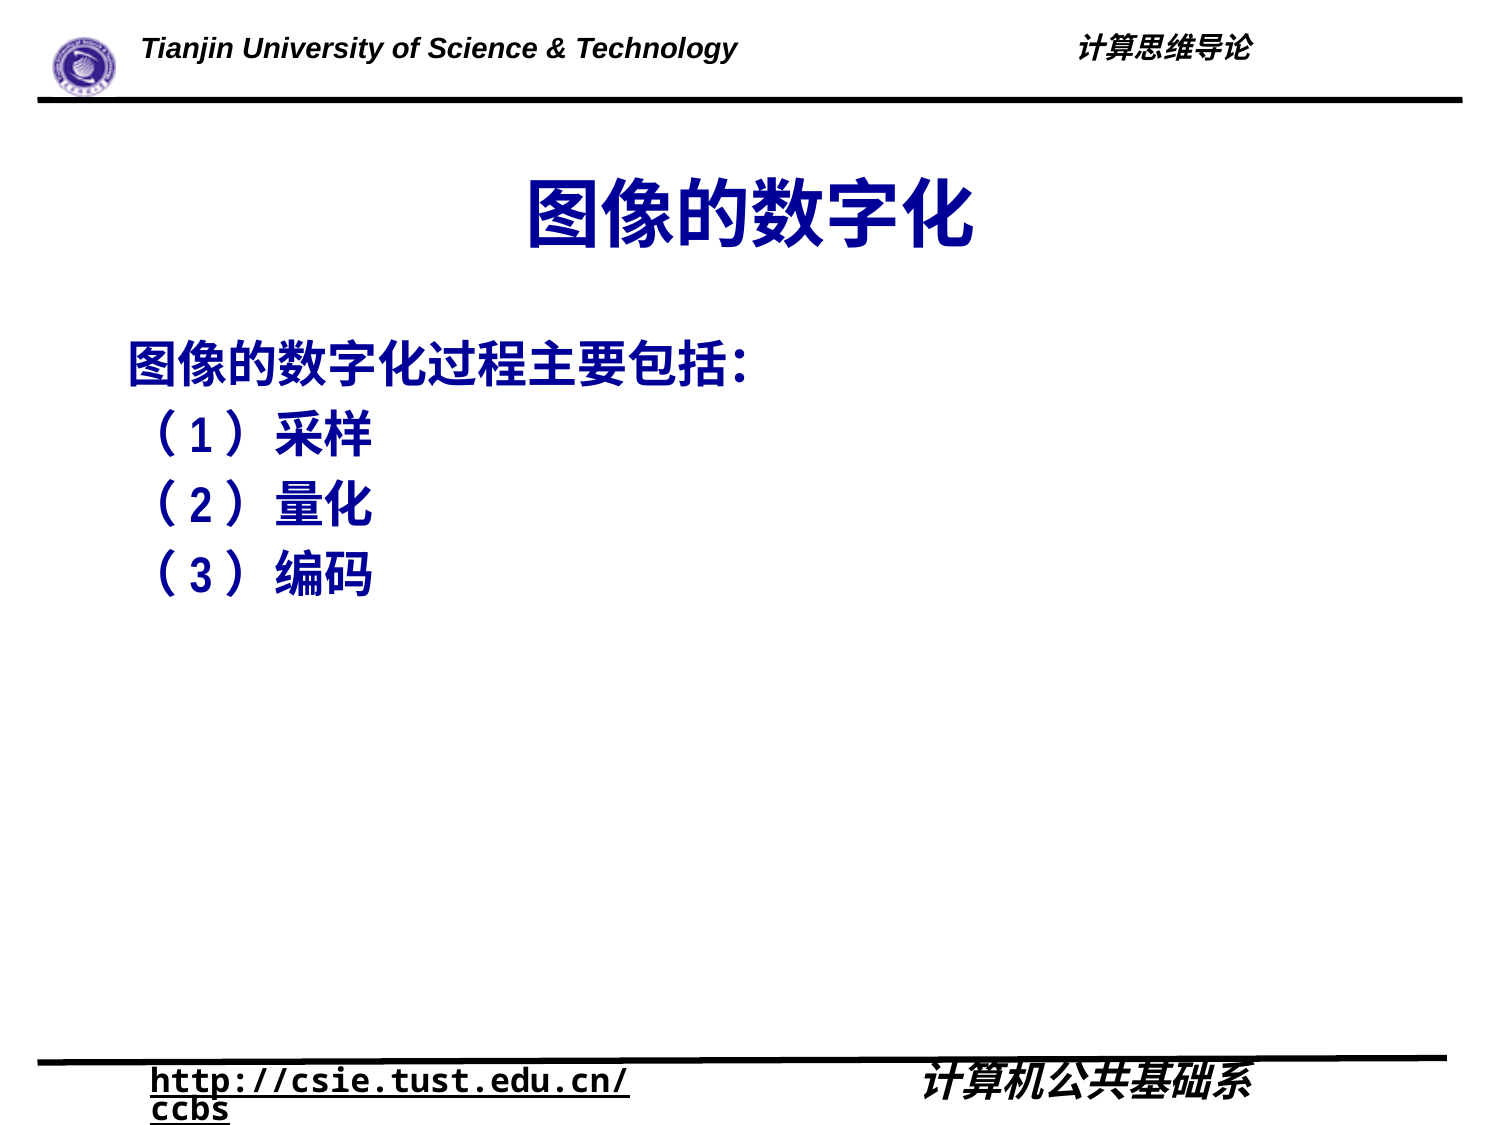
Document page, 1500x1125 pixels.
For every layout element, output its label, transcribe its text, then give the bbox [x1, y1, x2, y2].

title 图像的数字化 [112, 99, 1388, 288]
picture [52, 37, 116, 97]
list 图像的数字化过程主要包括： （1）采样 （2）量化 （3）编码 [112, 324, 1388, 1000]
